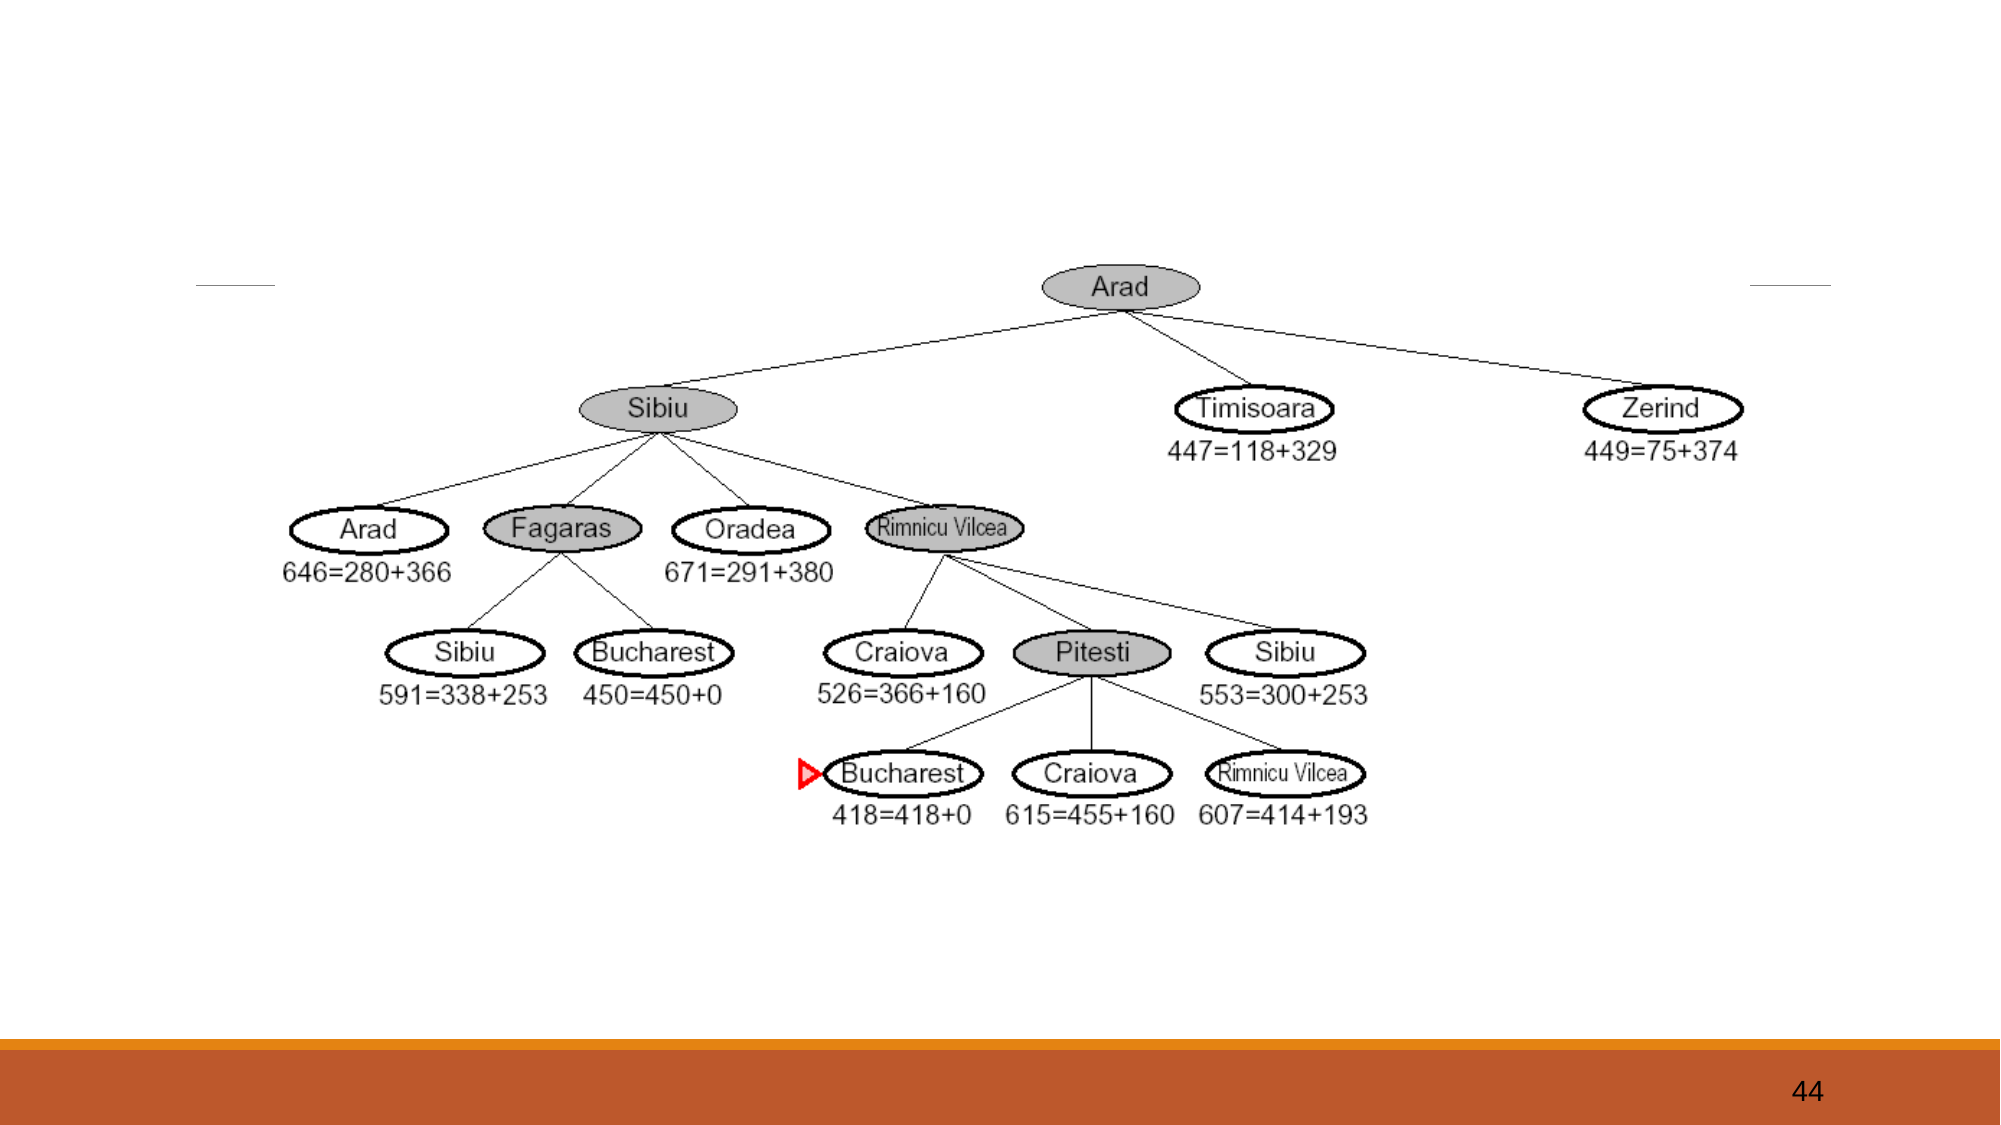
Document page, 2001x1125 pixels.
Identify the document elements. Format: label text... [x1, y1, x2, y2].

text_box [274, 253, 1751, 856]
slide_number 44 [1624, 1059, 1840, 1120]
